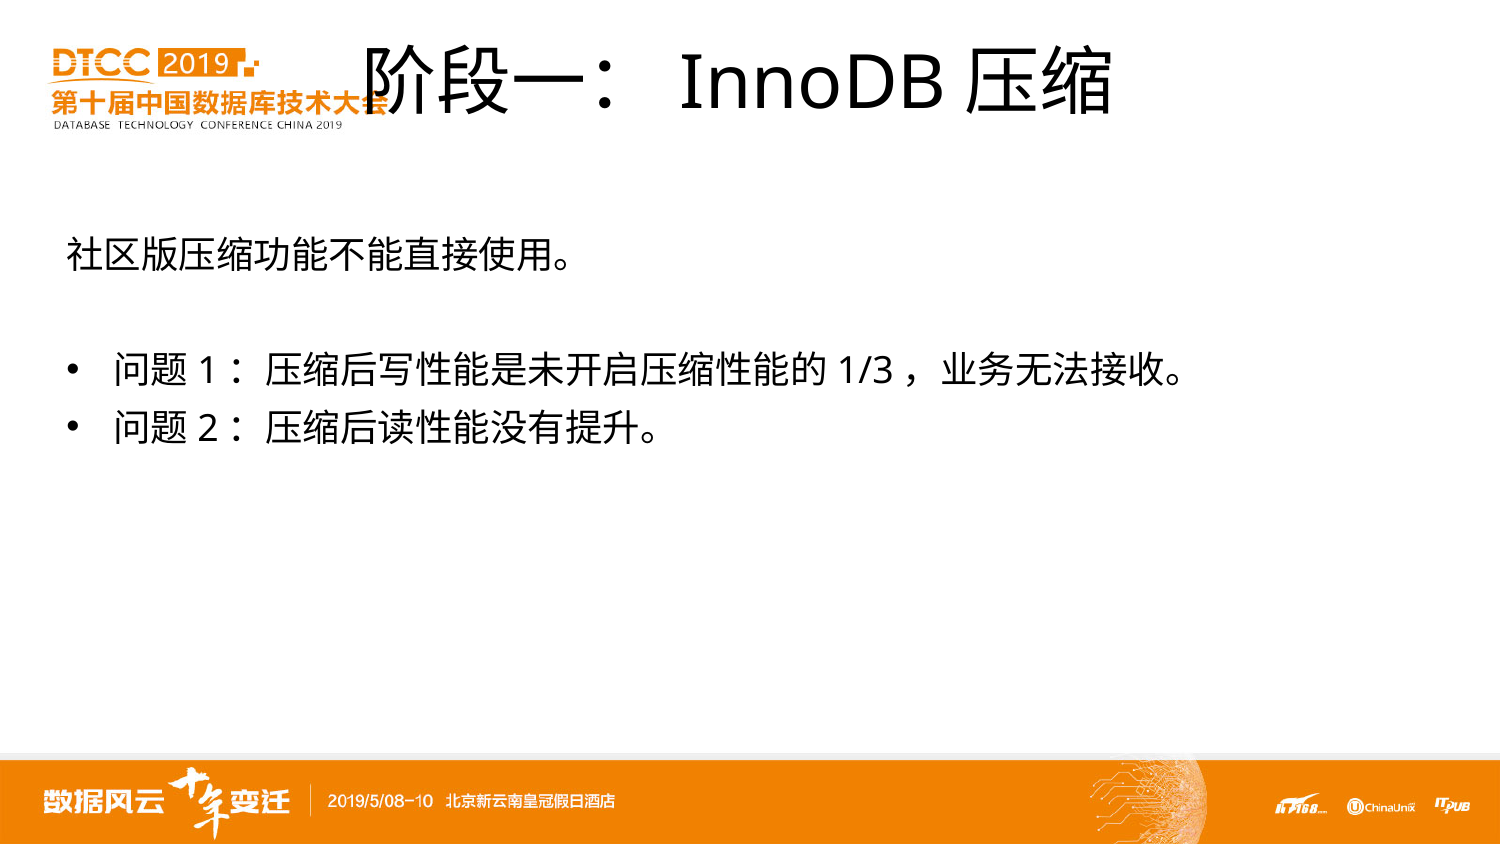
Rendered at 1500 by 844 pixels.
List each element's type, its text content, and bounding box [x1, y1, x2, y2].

picture [0, 0, 1500, 844]
title 阶段一：InnoDB压缩 [123, 8, 1353, 149]
text_box 社区版压缩功能不能直接使用。 问题1：压缩后写性能是未开启压缩性能的1/3，业务无法接收。 问题2：压缩后读性能没有提升。 [51, 223, 1218, 591]
